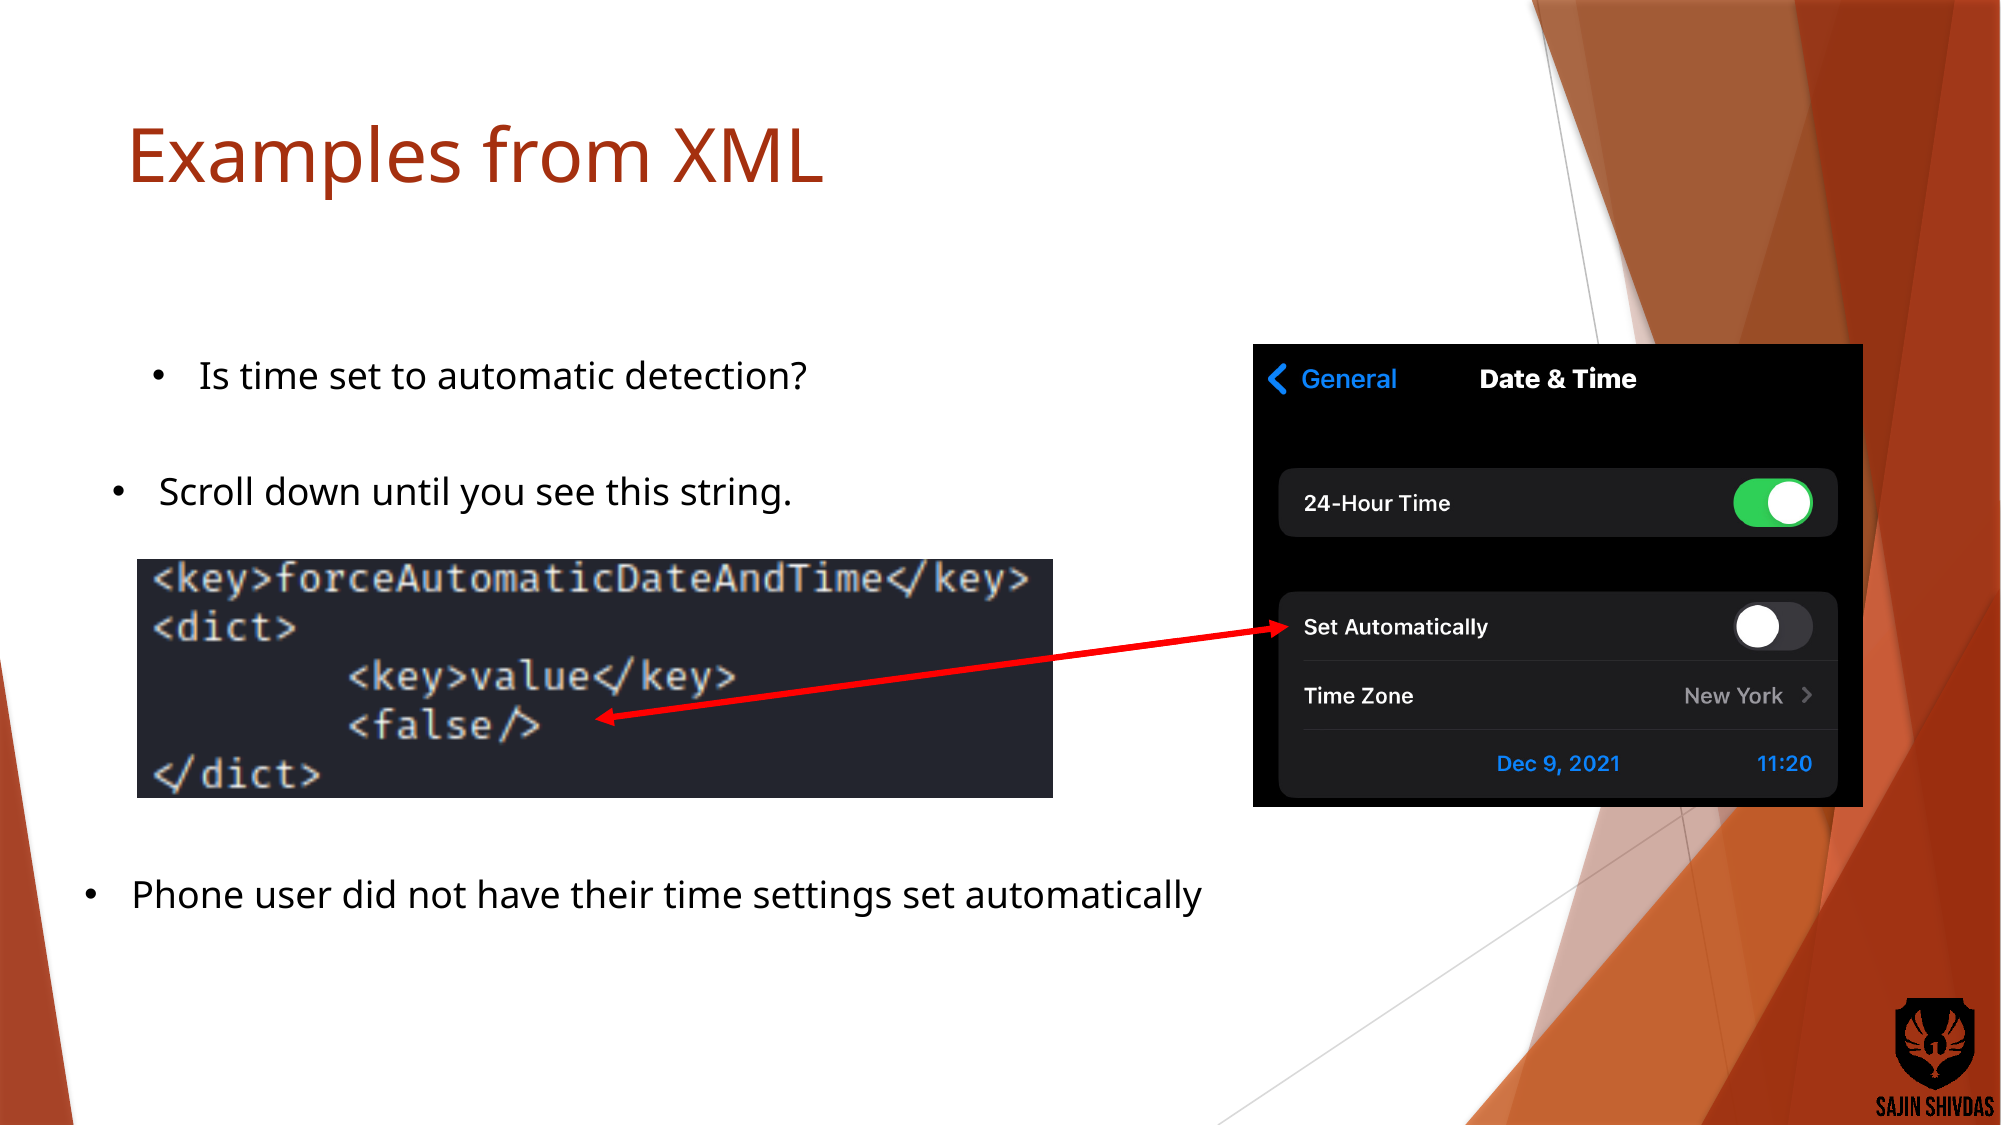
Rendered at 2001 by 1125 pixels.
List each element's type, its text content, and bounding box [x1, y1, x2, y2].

text_box Phone user did not have their time settings set automatically [69, 863, 1218, 924]
text_box Is time set to automatic detection? [137, 344, 1251, 405]
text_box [1066, 625, 1290, 657]
title Examples from XML [111, 99, 1522, 317]
picture [1863, 985, 2001, 1125]
picture [136, 558, 1053, 798]
picture [1252, 344, 1864, 807]
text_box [594, 640, 1179, 720]
text_box Scroll down until you see this string. [97, 460, 809, 521]
